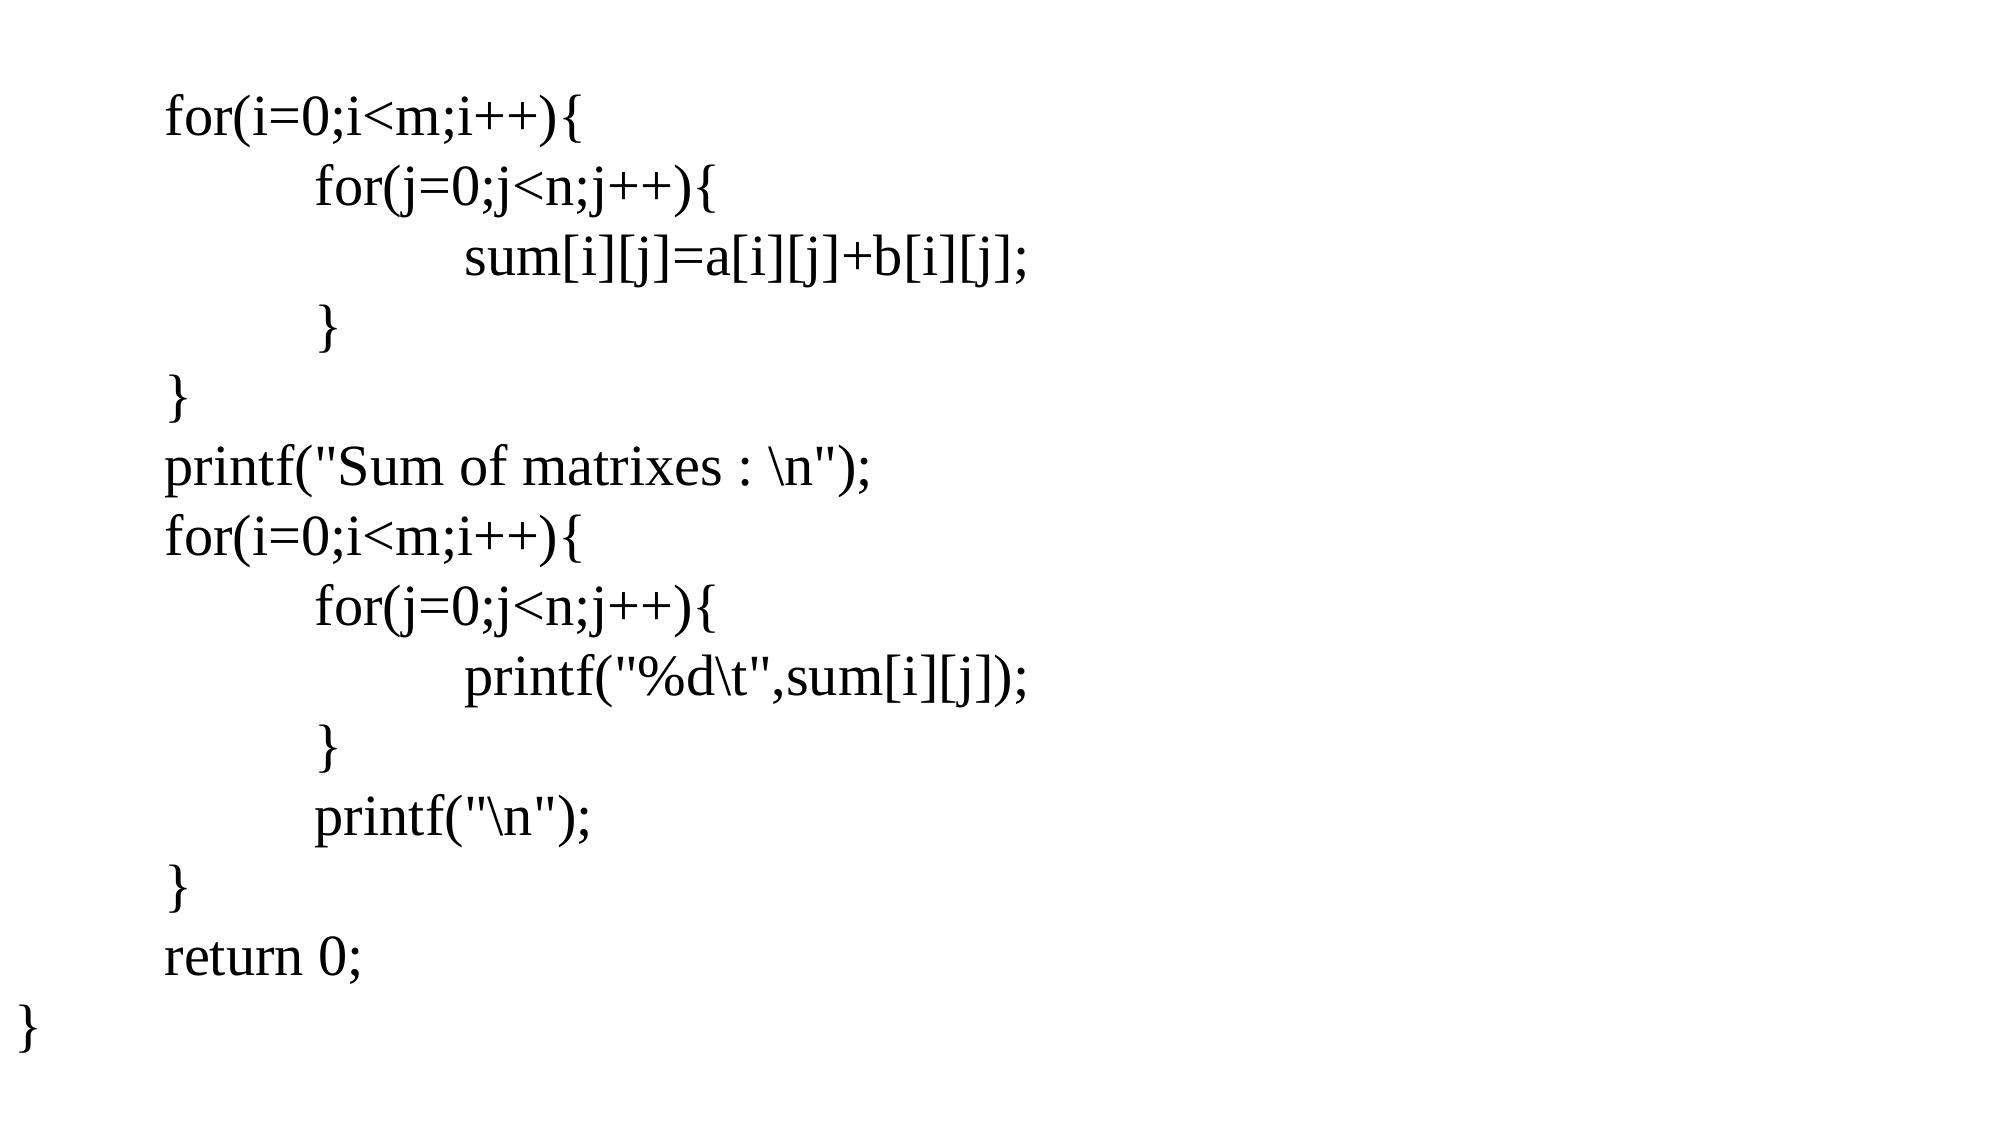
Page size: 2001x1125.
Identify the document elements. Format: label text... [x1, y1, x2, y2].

text_box for(i=0;i<m;i++){ for(j=0;j<n;j++){ sum[i][j]=a[i][j]+b[i][j]; } } printf("Sum of matrixes : \n"); for(i=0;i<m;i++){ for(j=0;j<n;j++){ printf("%d\t",sum[i][j]); } printf("\n"); } return 0; } [0, 0, 2000, 1065]
